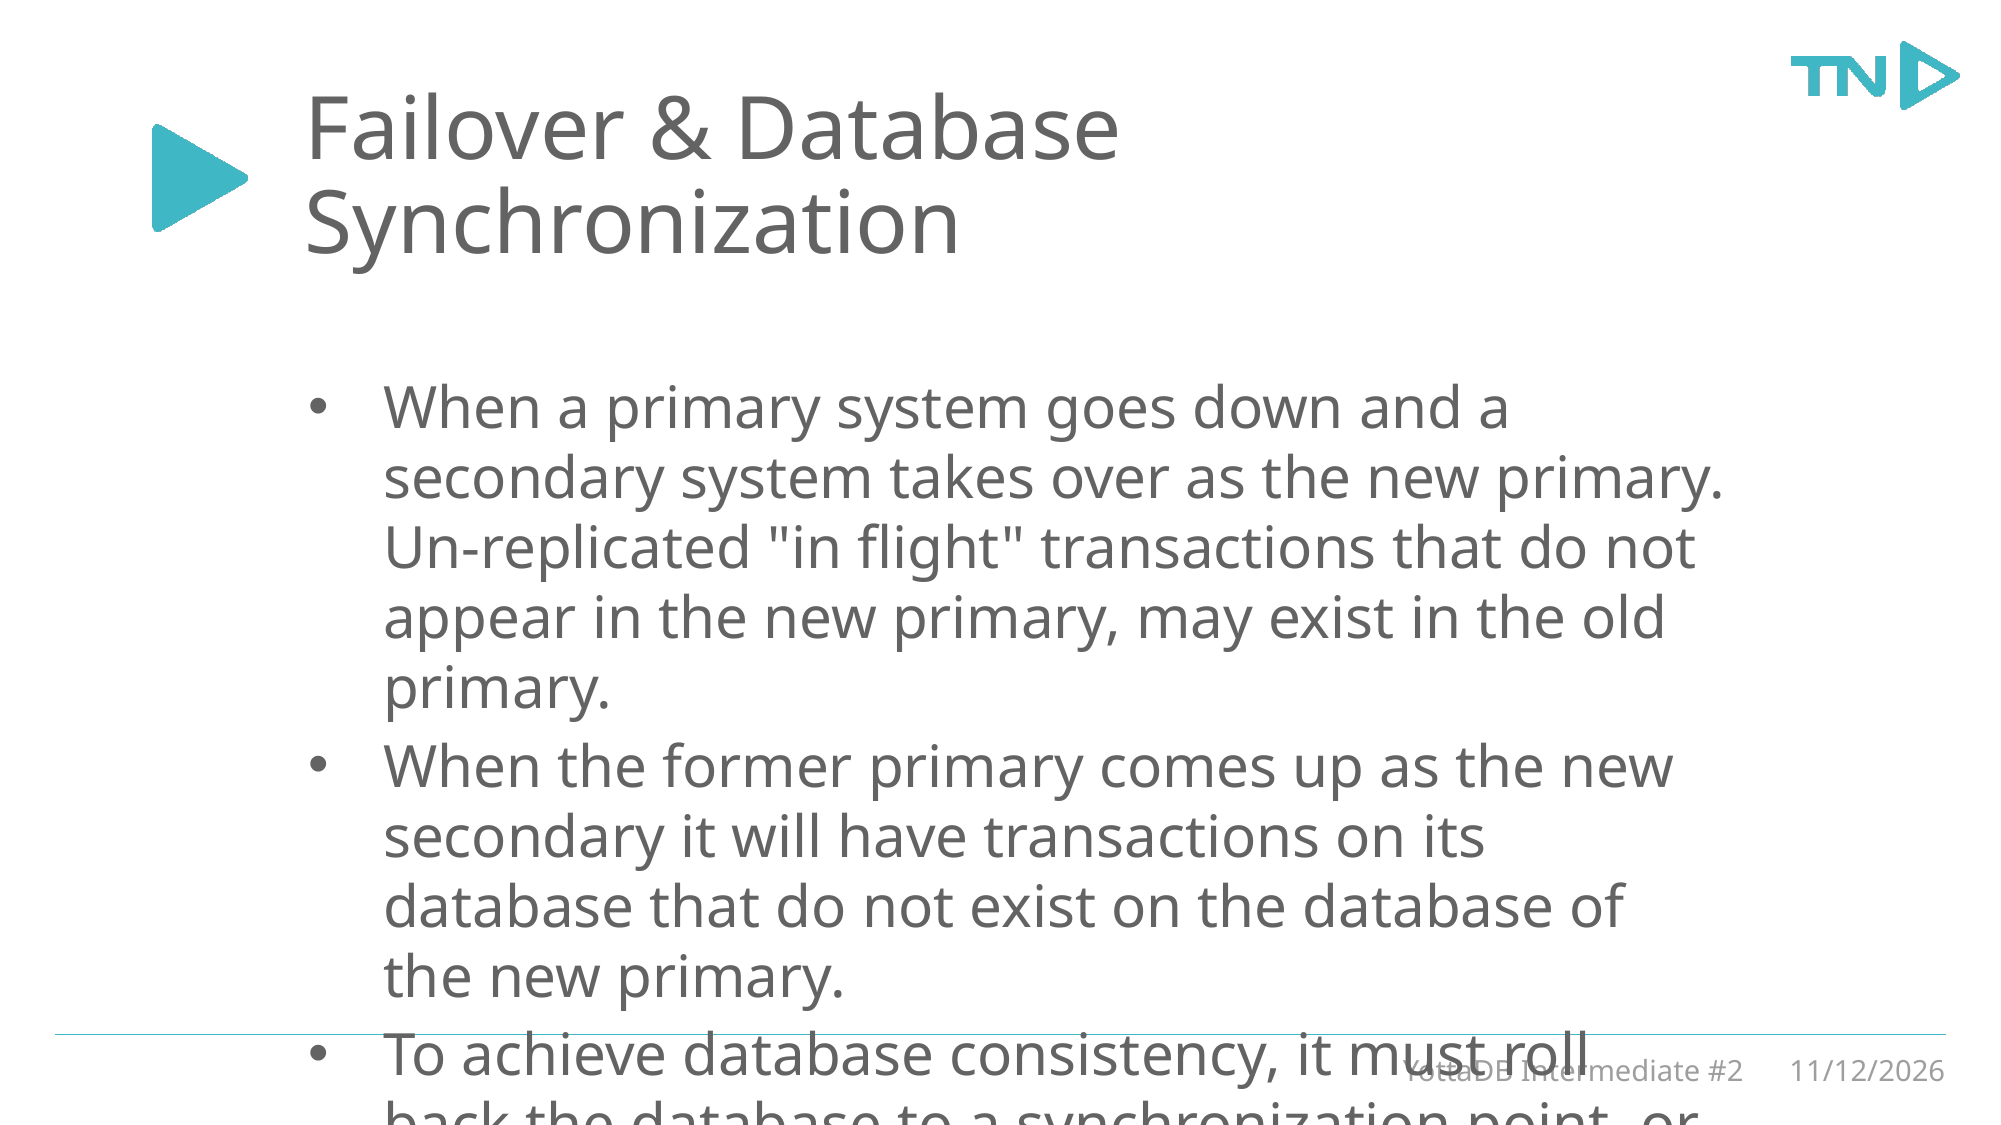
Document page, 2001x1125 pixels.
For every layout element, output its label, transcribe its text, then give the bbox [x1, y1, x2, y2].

picture [152, 124, 248, 232]
list When a primary system goes down and a secondary system takes over as the new primary. Un-replicated "in flight" transactions that do not appear in the new primary, may exist in the old primary. When the former primary comes up as the new secondary it will have transactions on its database that do not exist on the database of the new primary. To achieve database consistency, it must roll back the database to a synchronization point, or a transaction known to exist on the new primary. [293, 363, 1743, 835]
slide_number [1762, 1042, 1961, 1103]
picture [1791, 41, 1960, 110]
footer YottaDB Intermediate #2 [1083, 1042, 1759, 1103]
title Failover & Database Synchronization [289, 124, 1590, 232]
